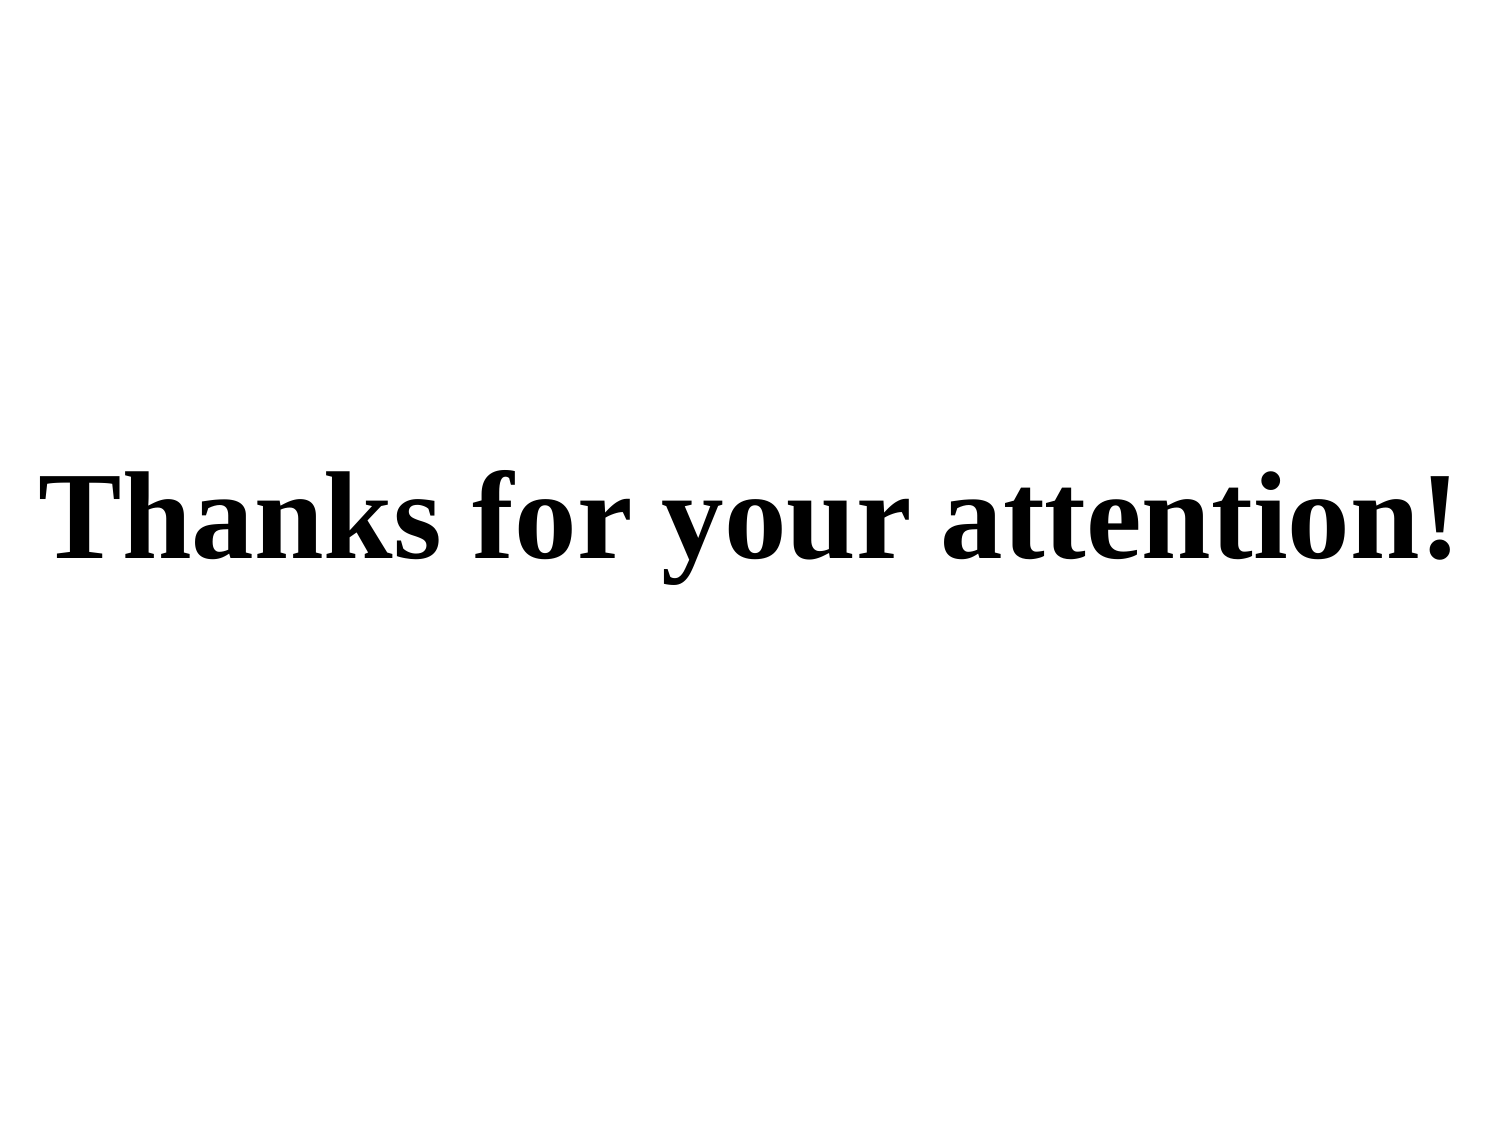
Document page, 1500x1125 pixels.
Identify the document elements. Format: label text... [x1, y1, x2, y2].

text_box Thanks for your attention! [24, 425, 1477, 591]
